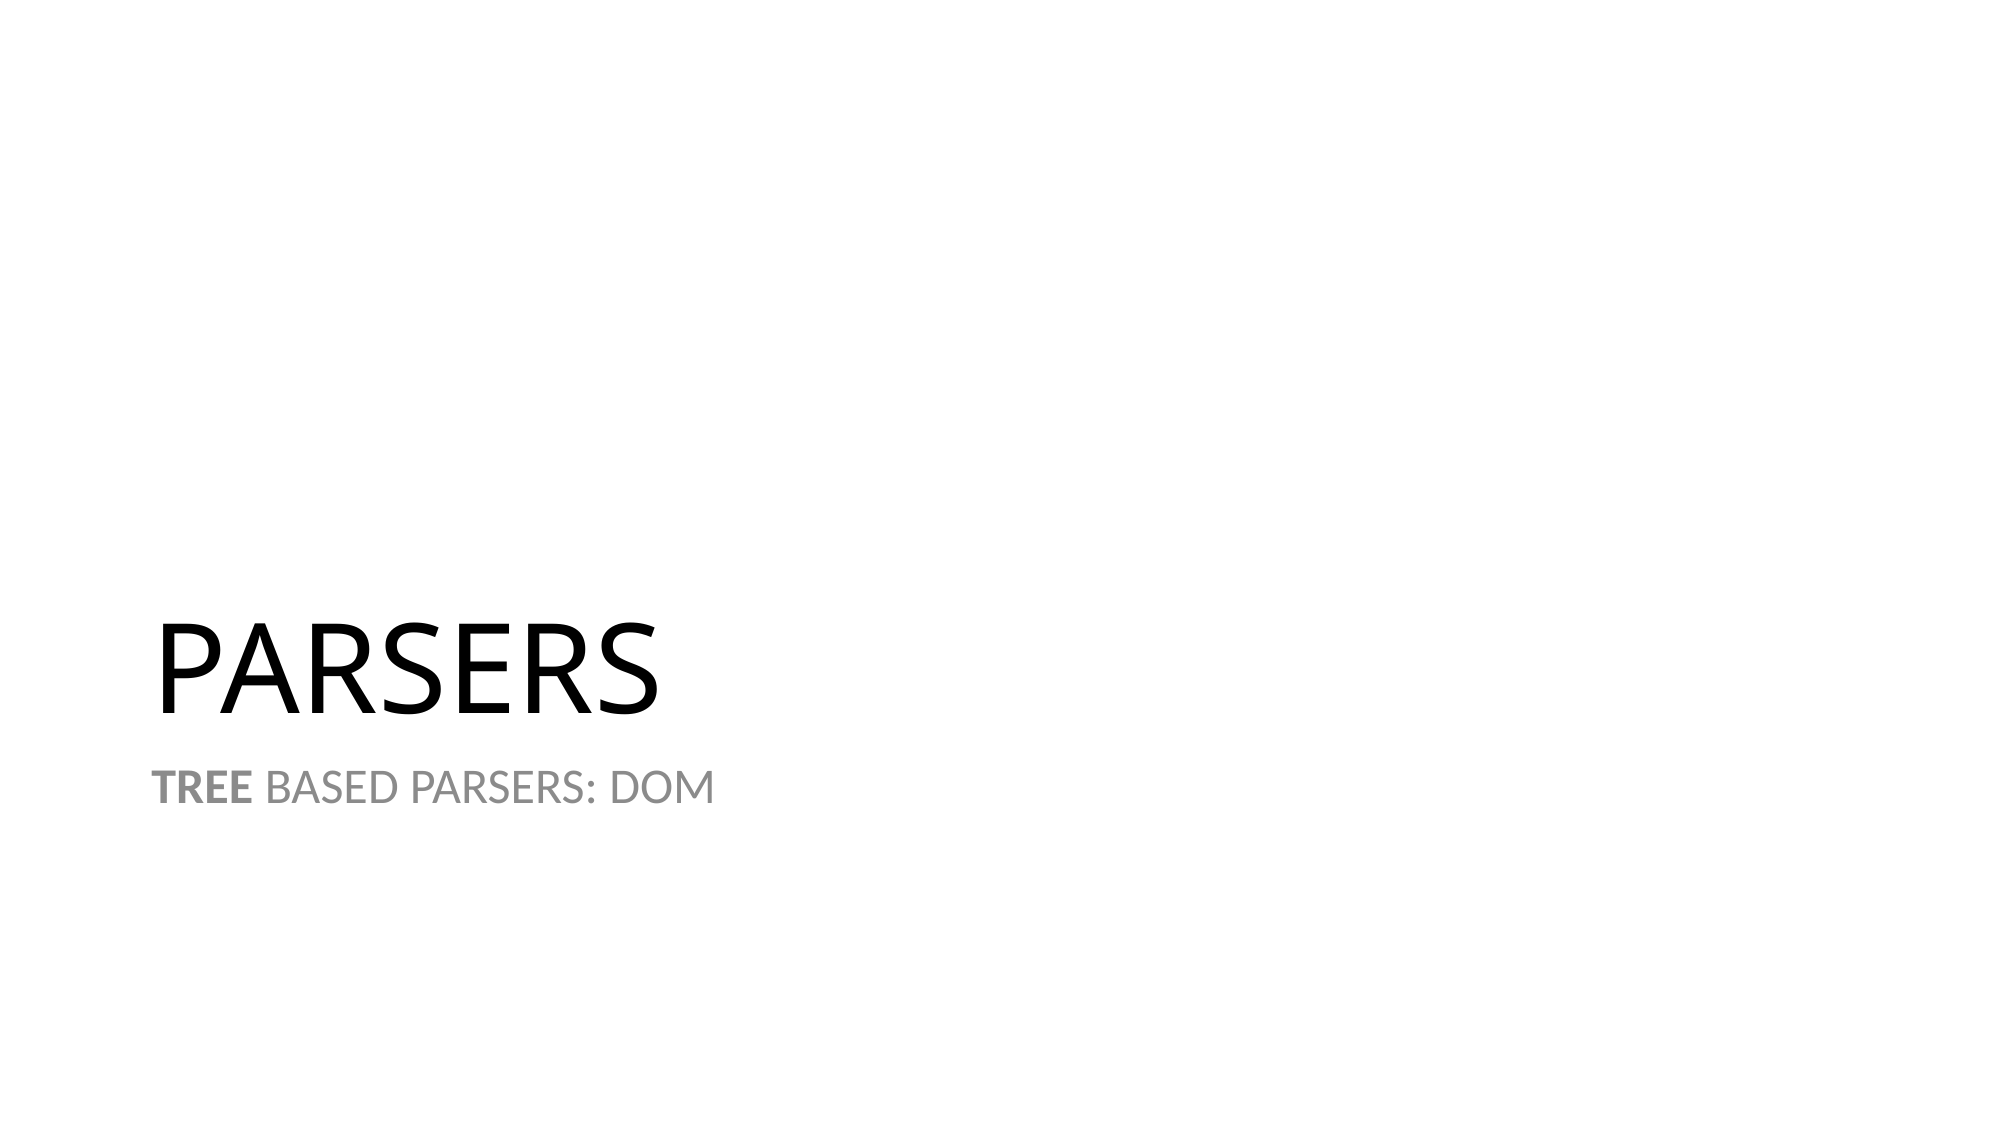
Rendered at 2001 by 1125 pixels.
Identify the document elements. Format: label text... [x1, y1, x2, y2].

title PARSERS [136, 280, 1862, 749]
list TREE BASED PARSERS: DOM [136, 752, 1862, 999]
